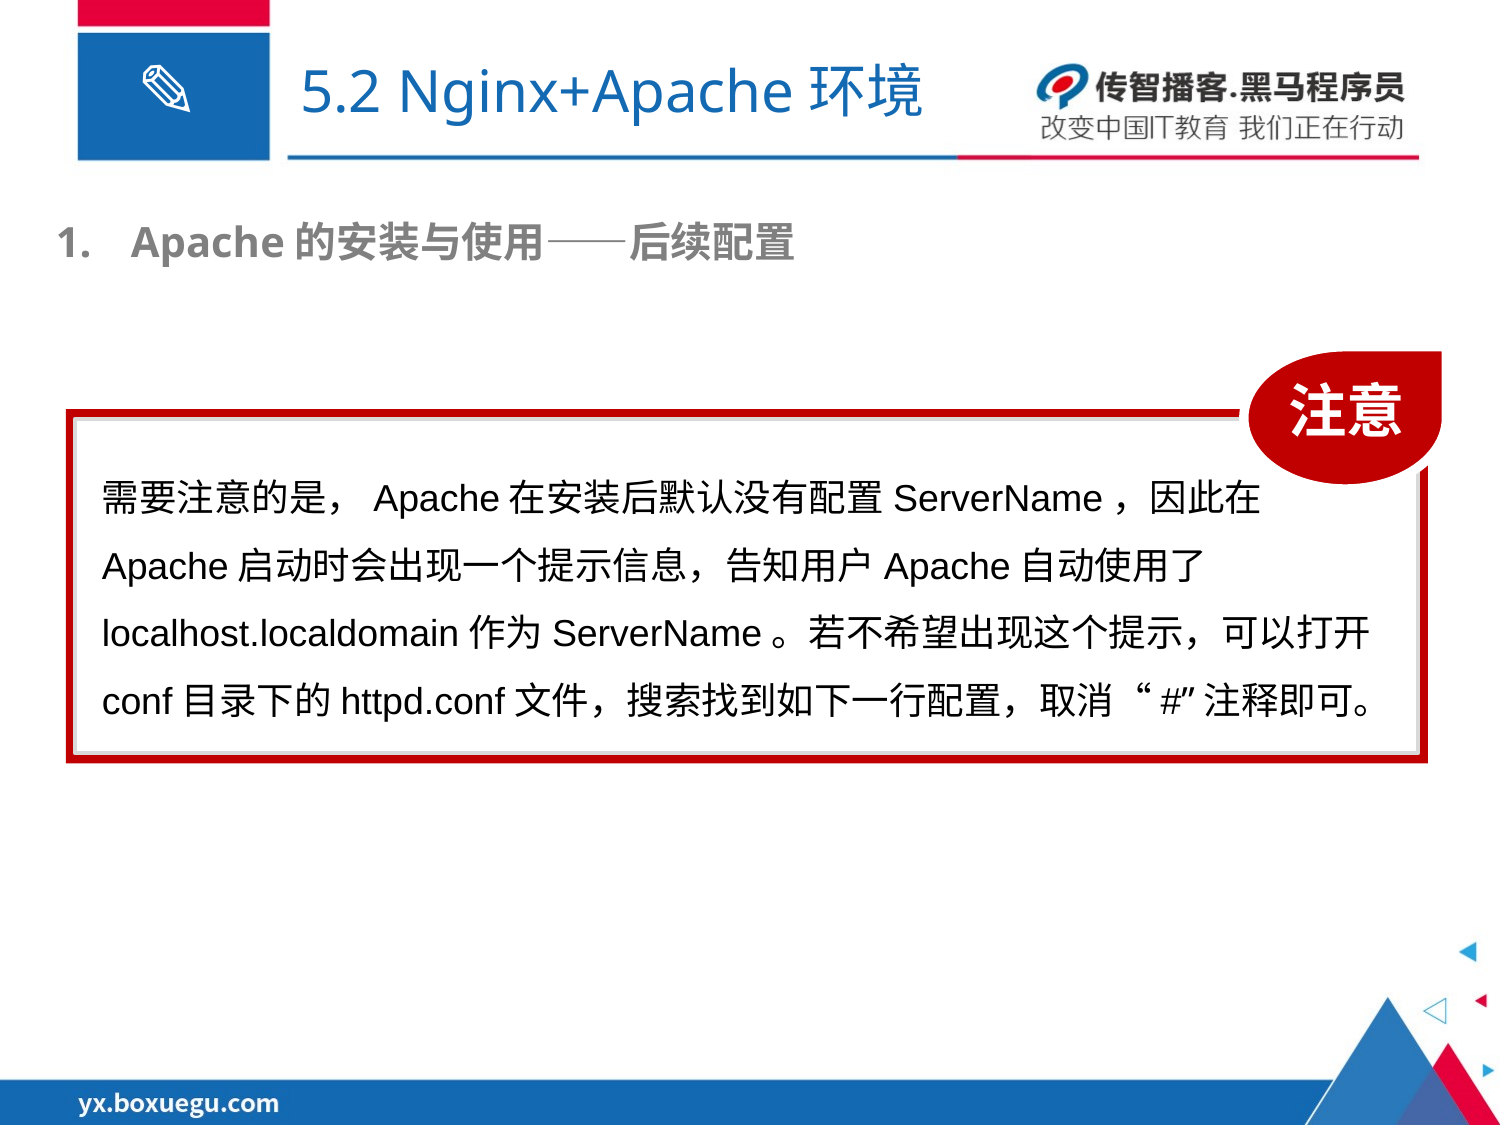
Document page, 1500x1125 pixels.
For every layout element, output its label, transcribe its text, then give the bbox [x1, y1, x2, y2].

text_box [1243, 346, 1447, 490]
picture [0, 0, 1500, 1125]
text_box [65, 408, 1429, 764]
text_box Apache的安装与使用——后续配置 [41, 208, 1424, 274]
title 5.2 Nginx+Apache环境 [285, 25, 1137, 153]
